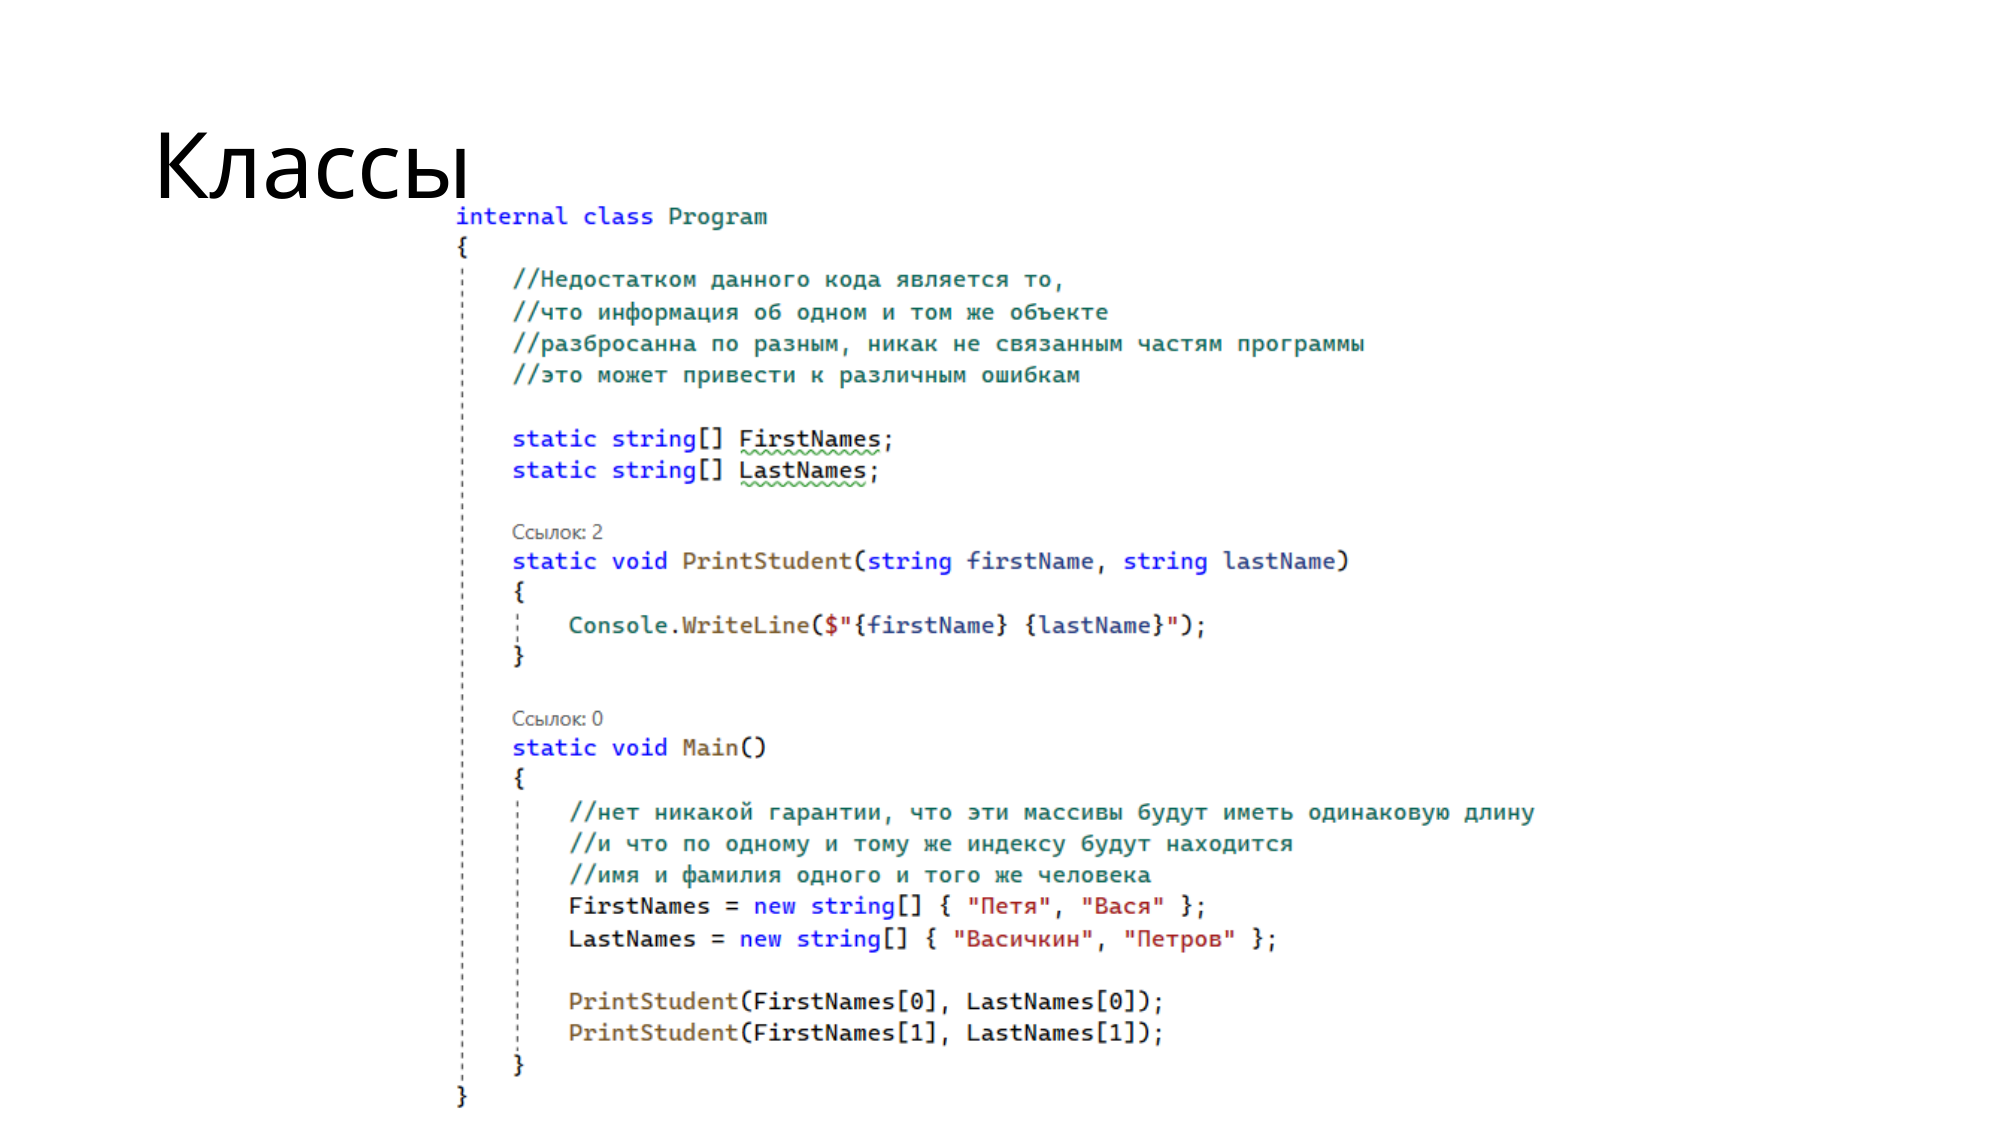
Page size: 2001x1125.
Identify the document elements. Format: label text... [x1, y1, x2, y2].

title Классы [137, 59, 1863, 278]
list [453, 199, 1547, 1111]
